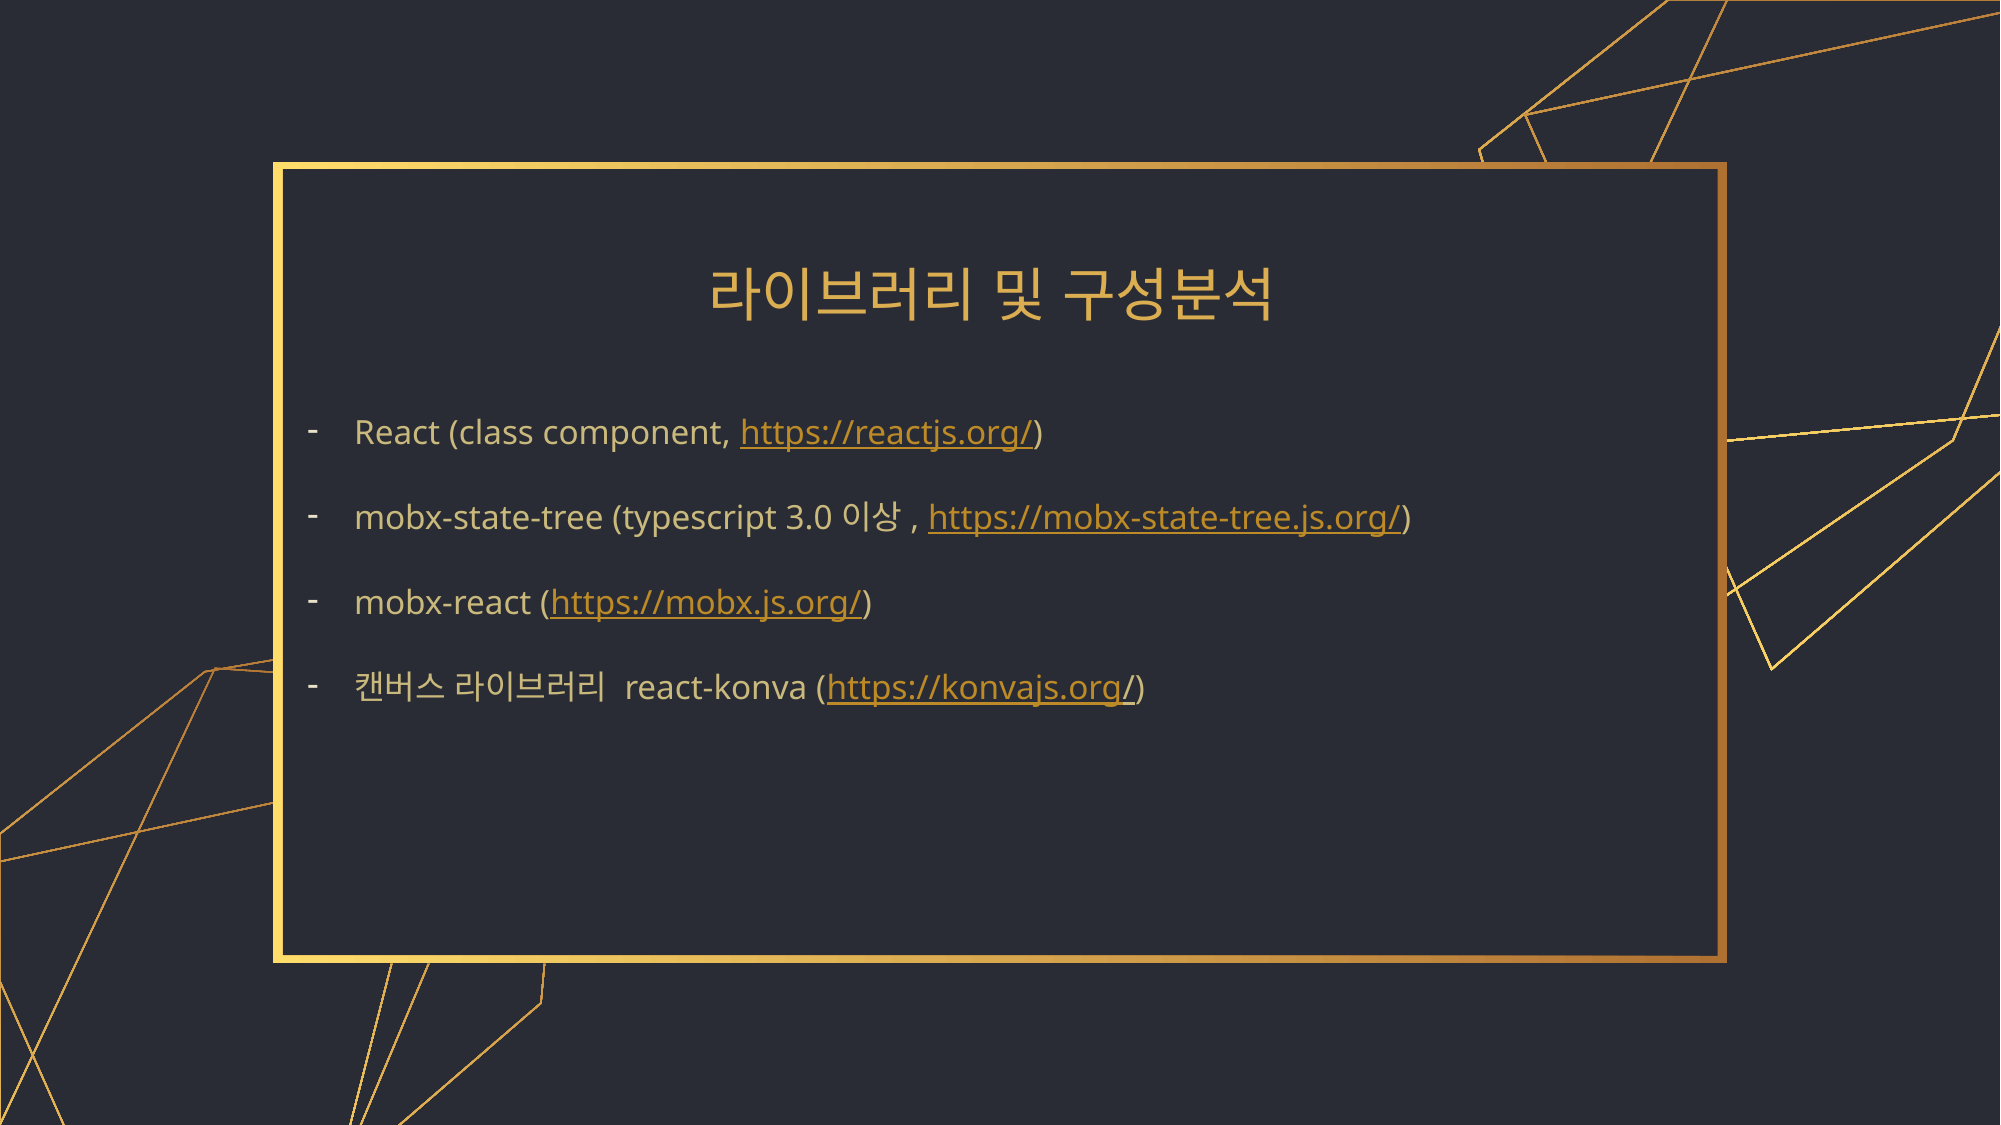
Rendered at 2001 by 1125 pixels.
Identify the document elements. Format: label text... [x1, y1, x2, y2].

title 라이브러리 및 구성분석 [554, 238, 1408, 349]
text_box React (class component, https://reactjs.org/) mobx-state-tree (typescript 3.0이상, https://mobx-state-tree.js.org/) mobx-react (https://mobx.js.org/) 캔버스 라이브러리 react-konva (https://konvajs.org/) [287, 390, 1718, 962]
